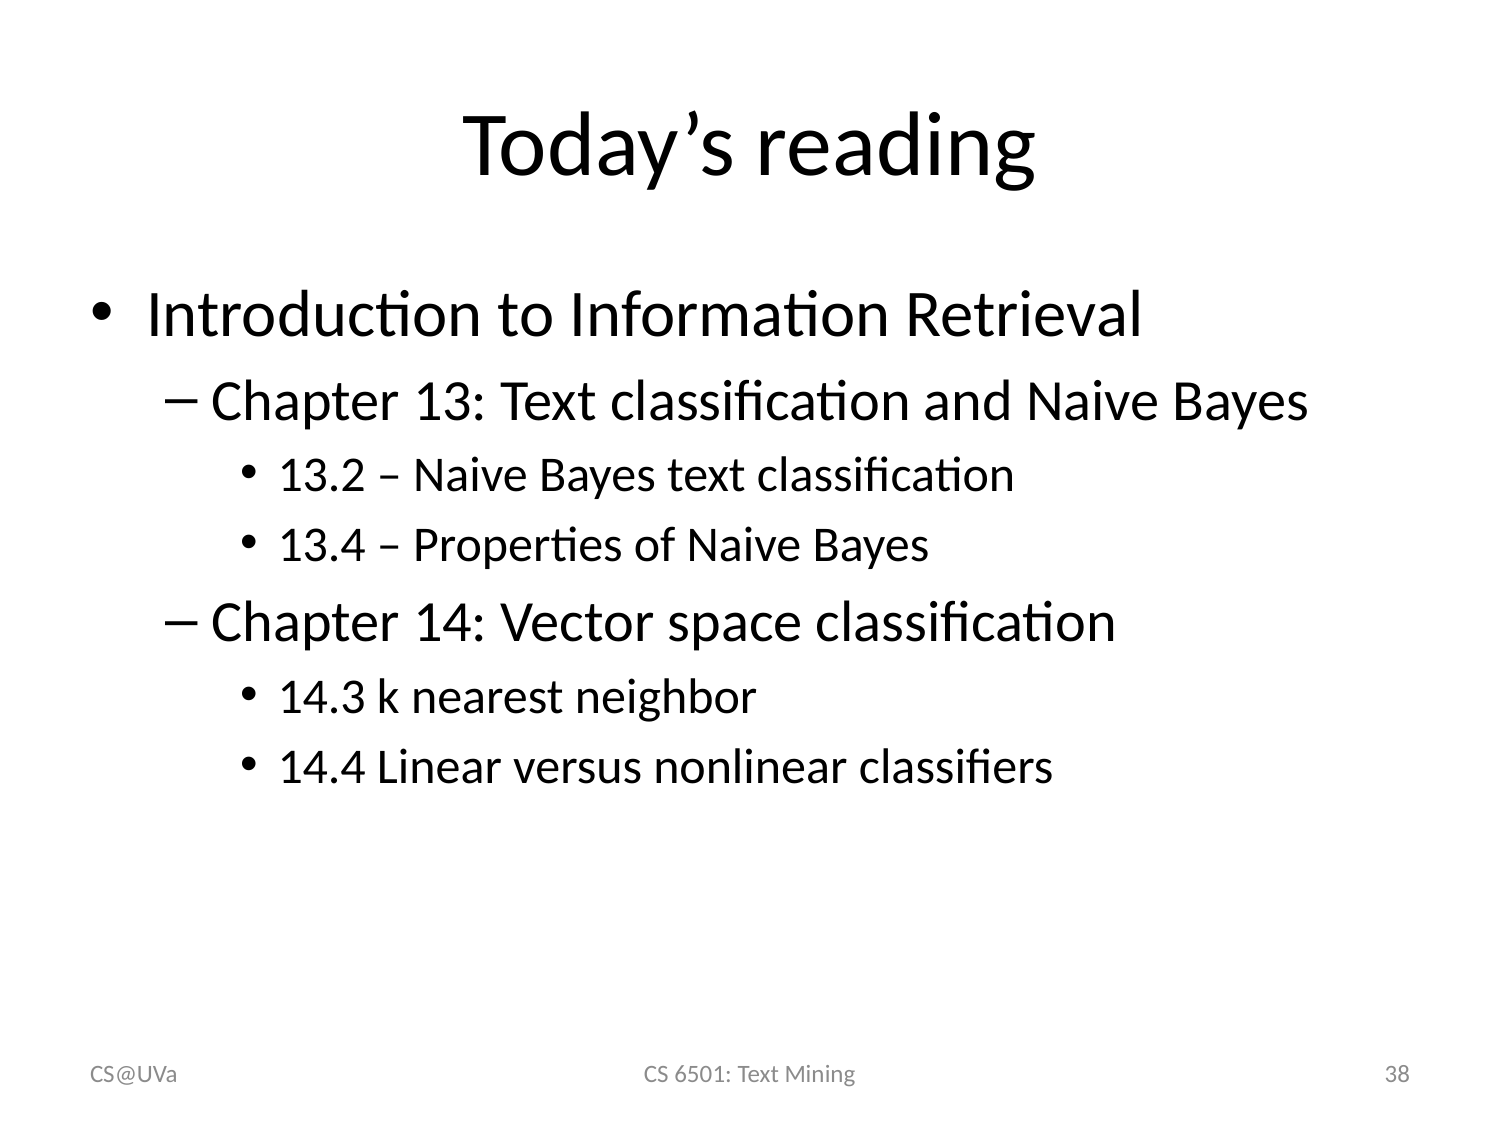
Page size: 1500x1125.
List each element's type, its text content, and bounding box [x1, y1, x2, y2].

title Today’s reading [75, 45, 1425, 233]
list Introduction to Information Retrieval Chapter 13: Text classification and Naive Bayes 13.2 – Naive Bayes text classification 13.4 – Properties of Naive Bayes Chapter 14: Vector space classification 14.3 k nearest neighbor 14.4 Linear versus nonlinear classifiers [75, 262, 1425, 1005]
footer CS 6501: Text Mining [512, 1042, 988, 1103]
slide_number CS@UVa [75, 1042, 425, 1103]
slide_number 38 [1074, 1042, 1425, 1103]
